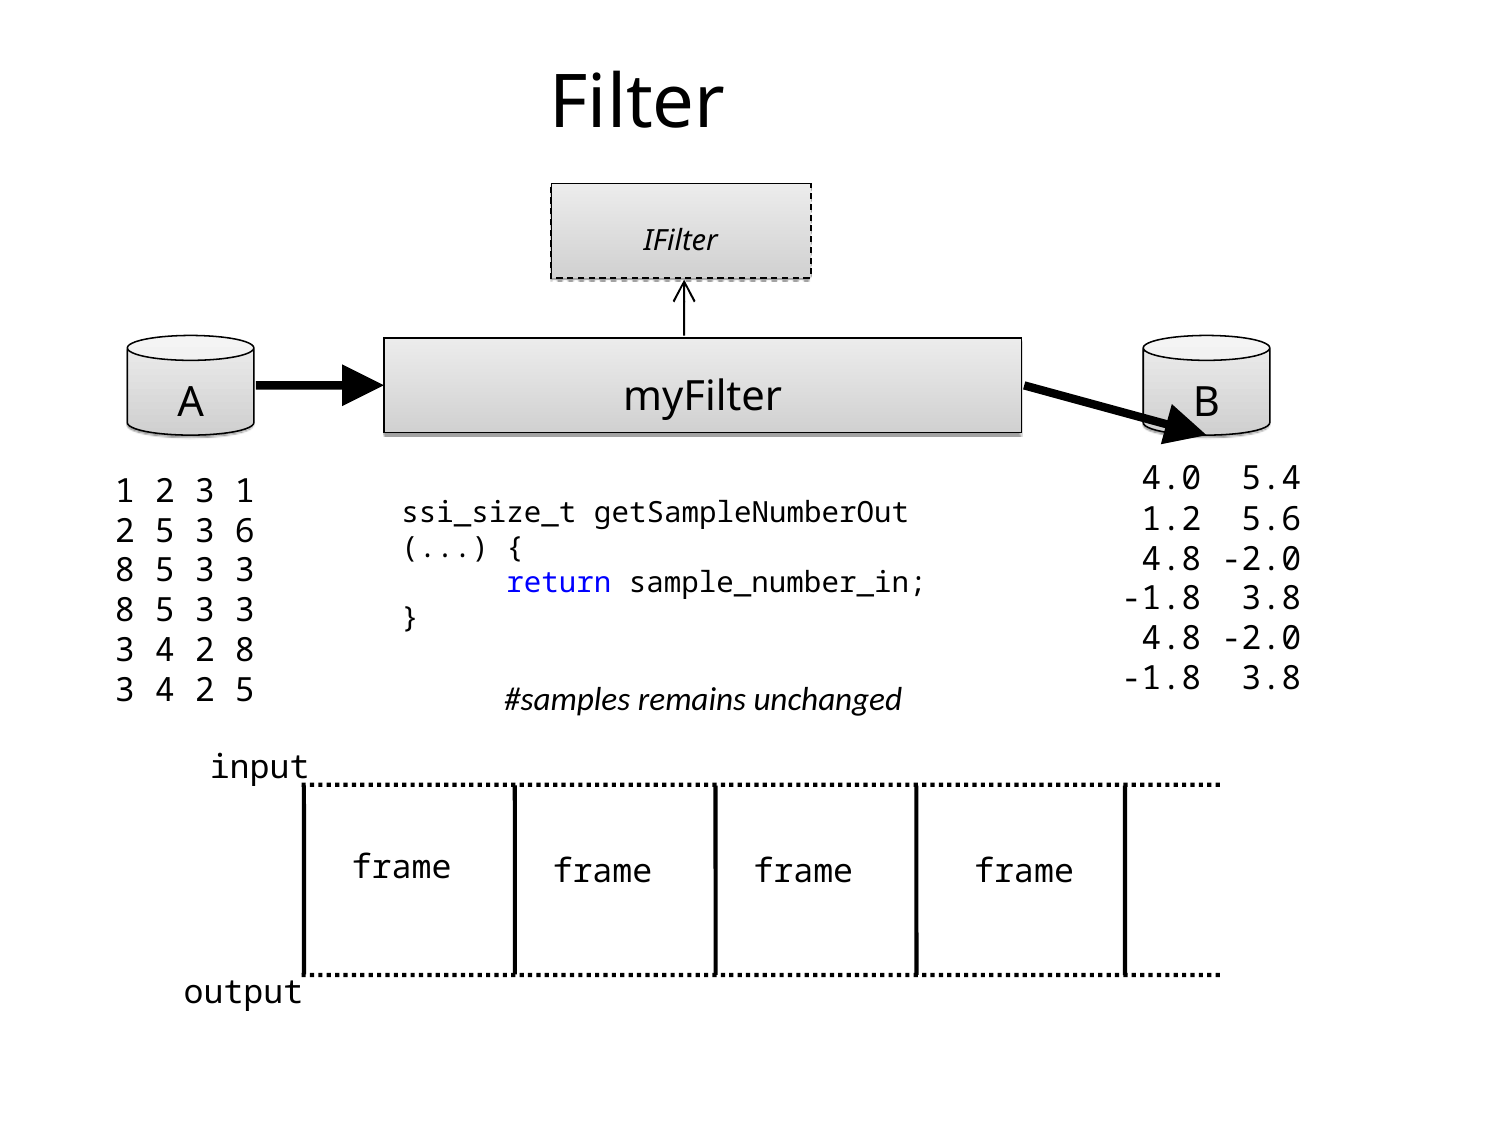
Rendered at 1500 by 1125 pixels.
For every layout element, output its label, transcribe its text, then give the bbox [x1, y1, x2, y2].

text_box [168, 737, 1223, 1010]
text_box [672, 279, 696, 336]
text_box B [1143, 335, 1270, 436]
text_box Feature Selection [128, 335, 254, 360]
title Filter [200, 45, 1075, 150]
text_box Evaluation [1144, 335, 1269, 360]
text_box IFilter [550, 183, 811, 278]
text_box 4.0 5.4 1.2 5.6 4.8 -2.0 -1.8 3.8 4.8 -2.0 -1.8 3.8 [1106, 449, 1353, 704]
text_box #samples remains unchanged [489, 669, 918, 725]
text_box 1 2 3 1 2 5 3 6 8 5 3 3 8 5 3 3 3 4 2 8 3 4 2 5 [100, 461, 287, 716]
text_box ssi_size_t getSampleNumberOut (...) { return sample_number_in; } [386, 485, 1020, 711]
text_box A [127, 335, 254, 436]
text_box myFilter [383, 338, 1022, 433]
